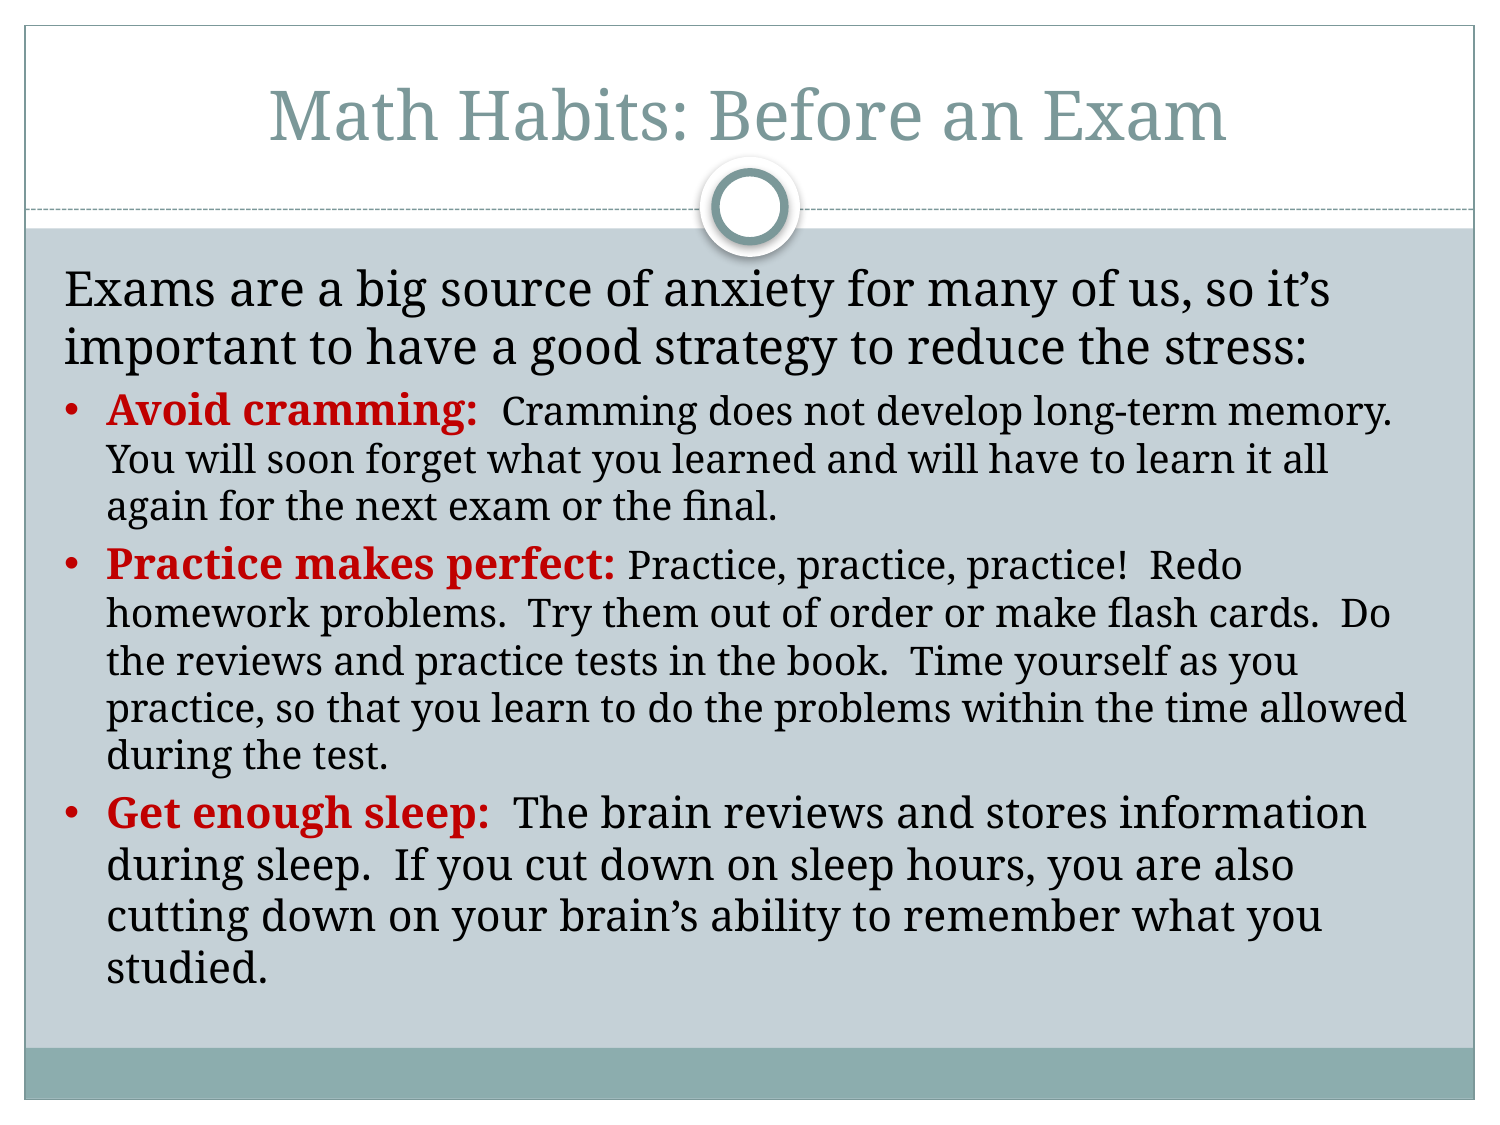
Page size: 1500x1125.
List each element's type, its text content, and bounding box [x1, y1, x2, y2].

list Exams are a big source of anxiety for many of us, so it’s important to have a good strategy to reduce the stress: Avoid cramming: Cramming does not develop long-term memory. You will soon forget what you learned and will have to learn it all again for the next exam or the final. Practice makes perfect: Practice, practice, practice! Redo homework problems. Try them out of order or make flash cards. Do the reviews and practice tests in the book. Time yourself as you practice, so that you learn to do the problems within the time allowed during the test. Get enough sleep: The brain reviews and stores information during sleep. If you cut down on sleep hours, you are also cutting down on your brain’s ability to remember what you studied. [49, 250, 1445, 1001]
title Math Habits: Before an Exam [49, 37, 1450, 162]
